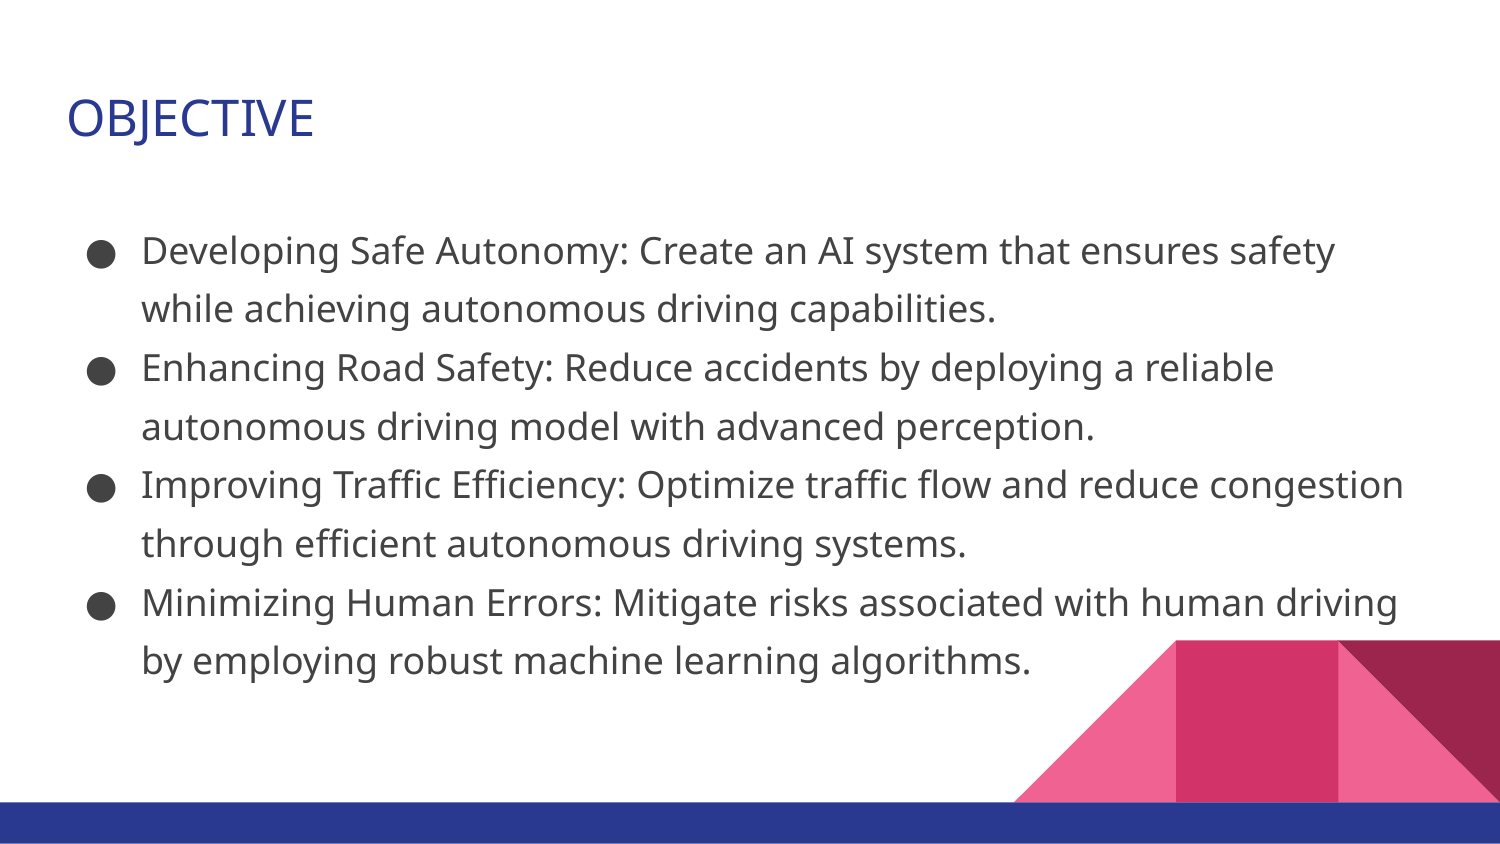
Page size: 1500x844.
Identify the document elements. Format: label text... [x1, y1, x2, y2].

list Developing Safe Autonomy: Create an AI system that ensures safety while achieving autonomous driving capabilities. Enhancing Road Safety: Reduce accidents by deploying a reliable autonomous driving model with advanced perception. Improving Traffic Efficiency: Optimize traffic flow and reduce congestion through efficient autonomous driving systems. Minimizing Human Errors: Mitigate risks associated with human driving by employing robust machine learning algorithms. [51, 201, 1449, 750]
title OBJECTIVE [51, 67, 1449, 167]
